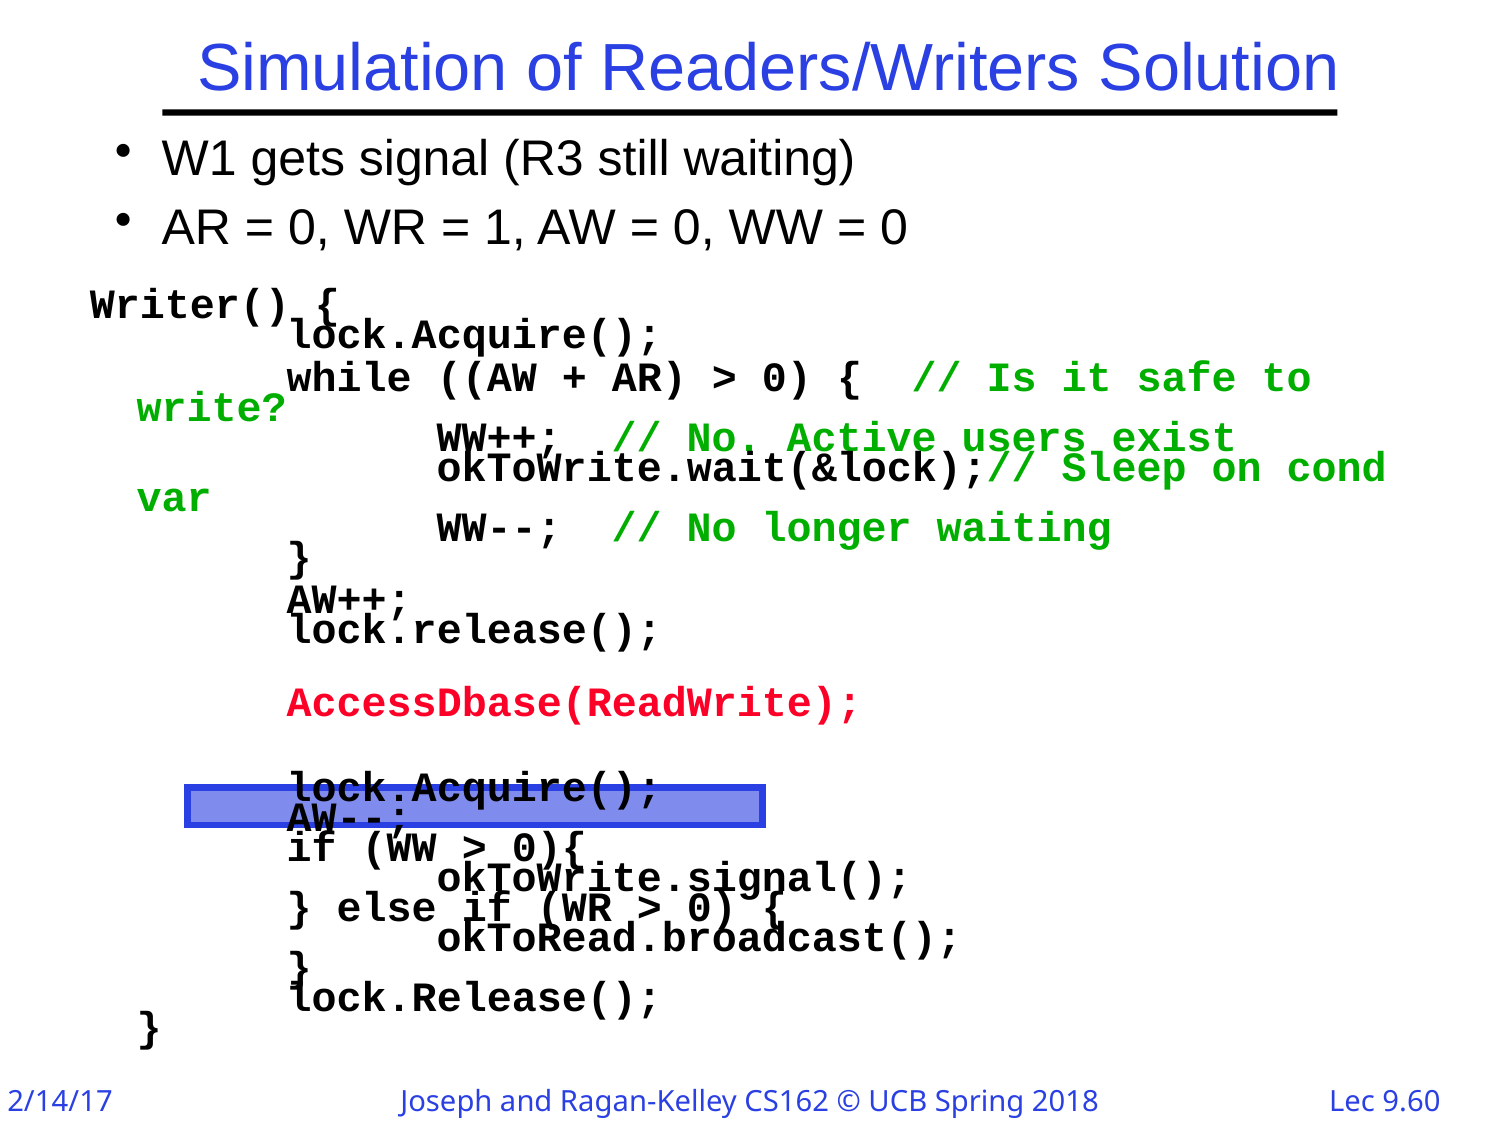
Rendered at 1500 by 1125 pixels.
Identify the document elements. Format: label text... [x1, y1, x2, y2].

title Simulation of Readers/Writers Solution [87, 24, 1450, 113]
list W1 gets signal (R3 still waiting) AR = 0, WR = 1, AW = 0, WW = 0 [99, 125, 1400, 287]
text_box Writer() { lock.Acquire(); while ((AW + AR) > 0) { // Is it safe to write? WW++; // No. Active users exist okToWrite.wait(&lock);// Sleep on cond var WW--; // No longer waiting } AW++; lock.release(); AccessDbase(ReadWrite); lock.Acquire(); AW--; if (WW > 0){ okToWrite.signal(); } else if (WR > 0) { okToRead.broadcast(); } lock.Release(); } [74, 287, 1488, 1050]
